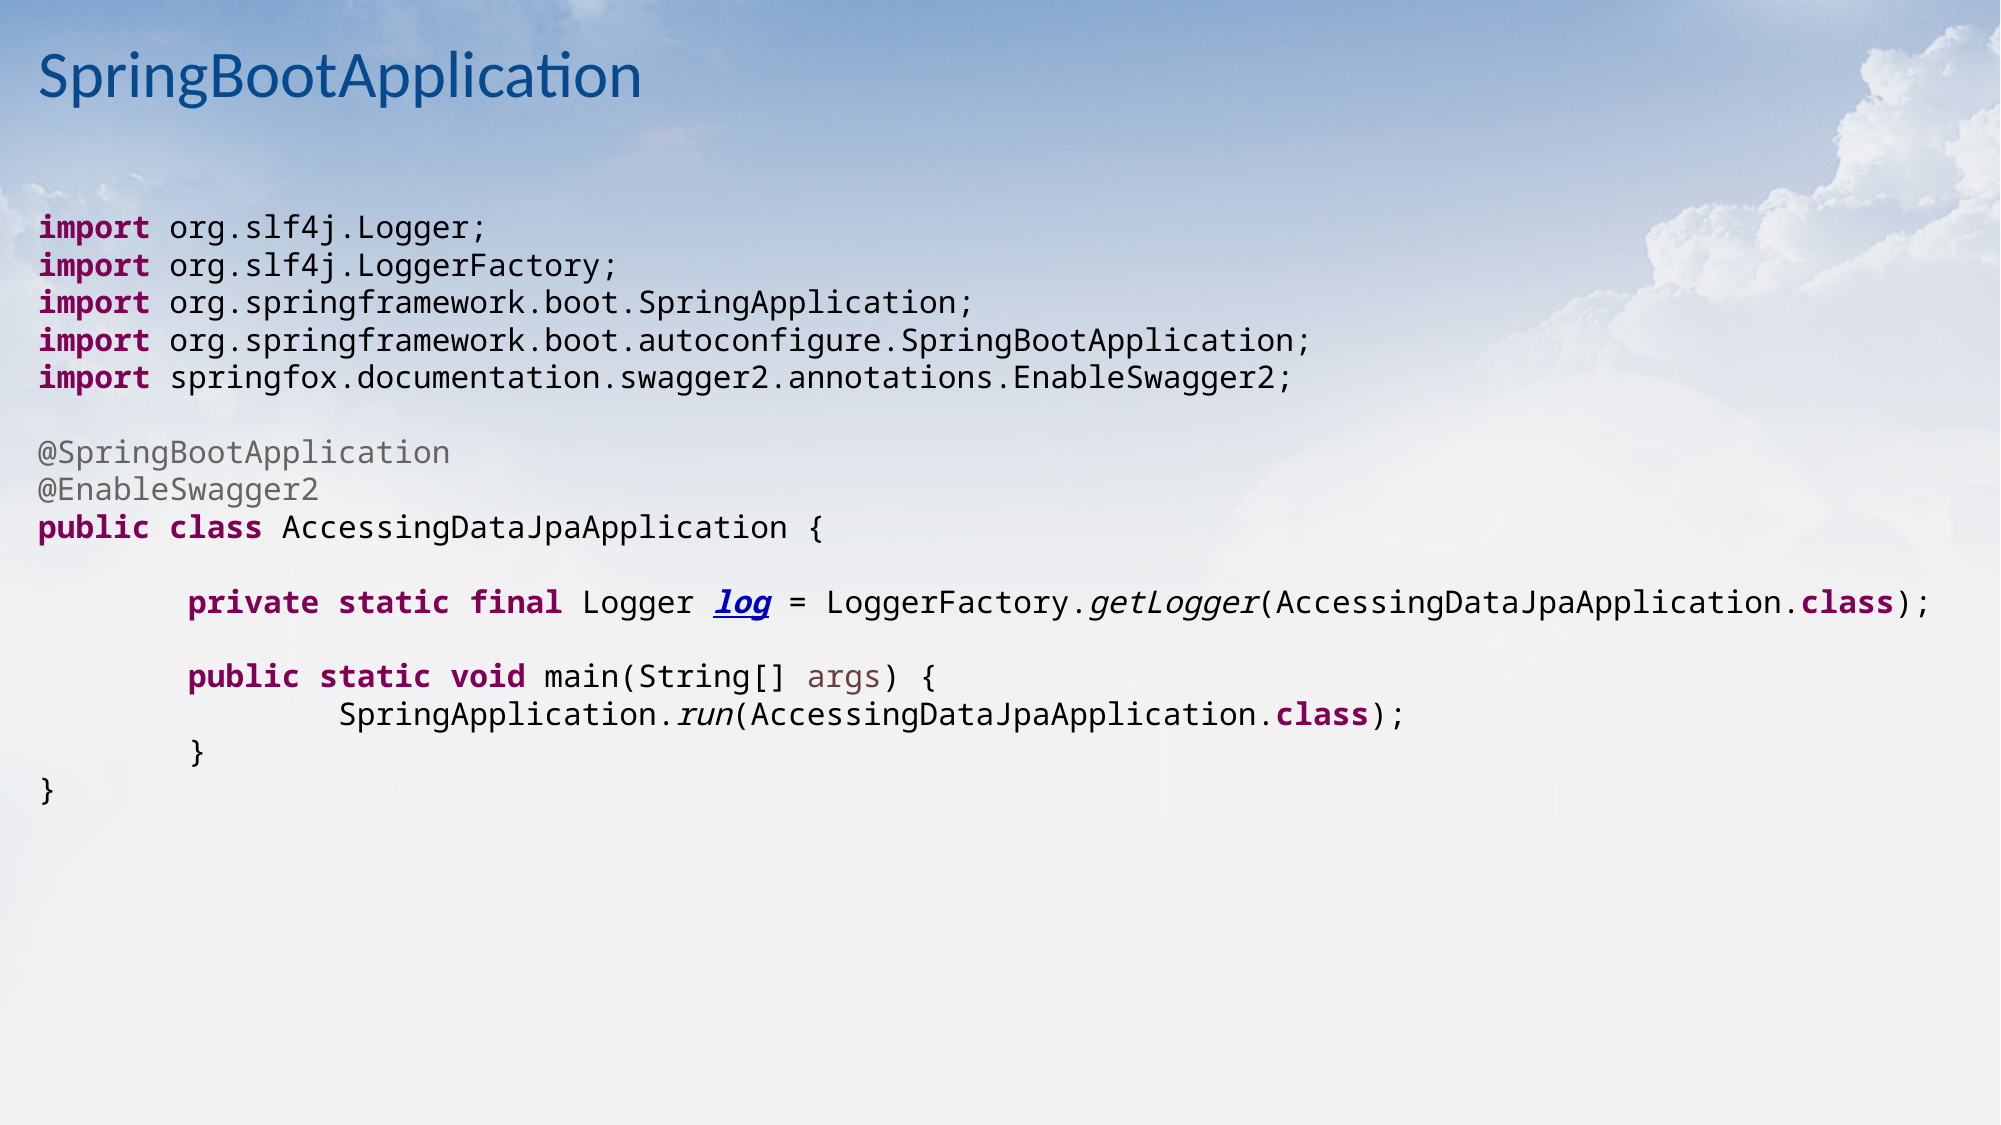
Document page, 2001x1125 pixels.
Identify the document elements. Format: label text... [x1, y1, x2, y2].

text_box SpringBootApplication [11, 23, 671, 130]
picture [0, 0, 2001, 1125]
text_box import org.slf4j.Logger; import org.slf4j.LoggerFactory; import org.springframework.boot.SpringApplication; import org.springframework.boot.autoconfigure.SpringBootApplication; import springfox.documentation.swagger2.annotations.EnableSwagger2; @SpringBootApplication @EnableSwagger2 public class AccessingDataJpaApplication { private static final Logger log = LoggerFactory.getLogger(AccessingDataJpaApplication.class); public static void main(String[] args) { SpringApplication.run(AccessingDataJpaApplication.class); } } [23, 200, 1966, 907]
